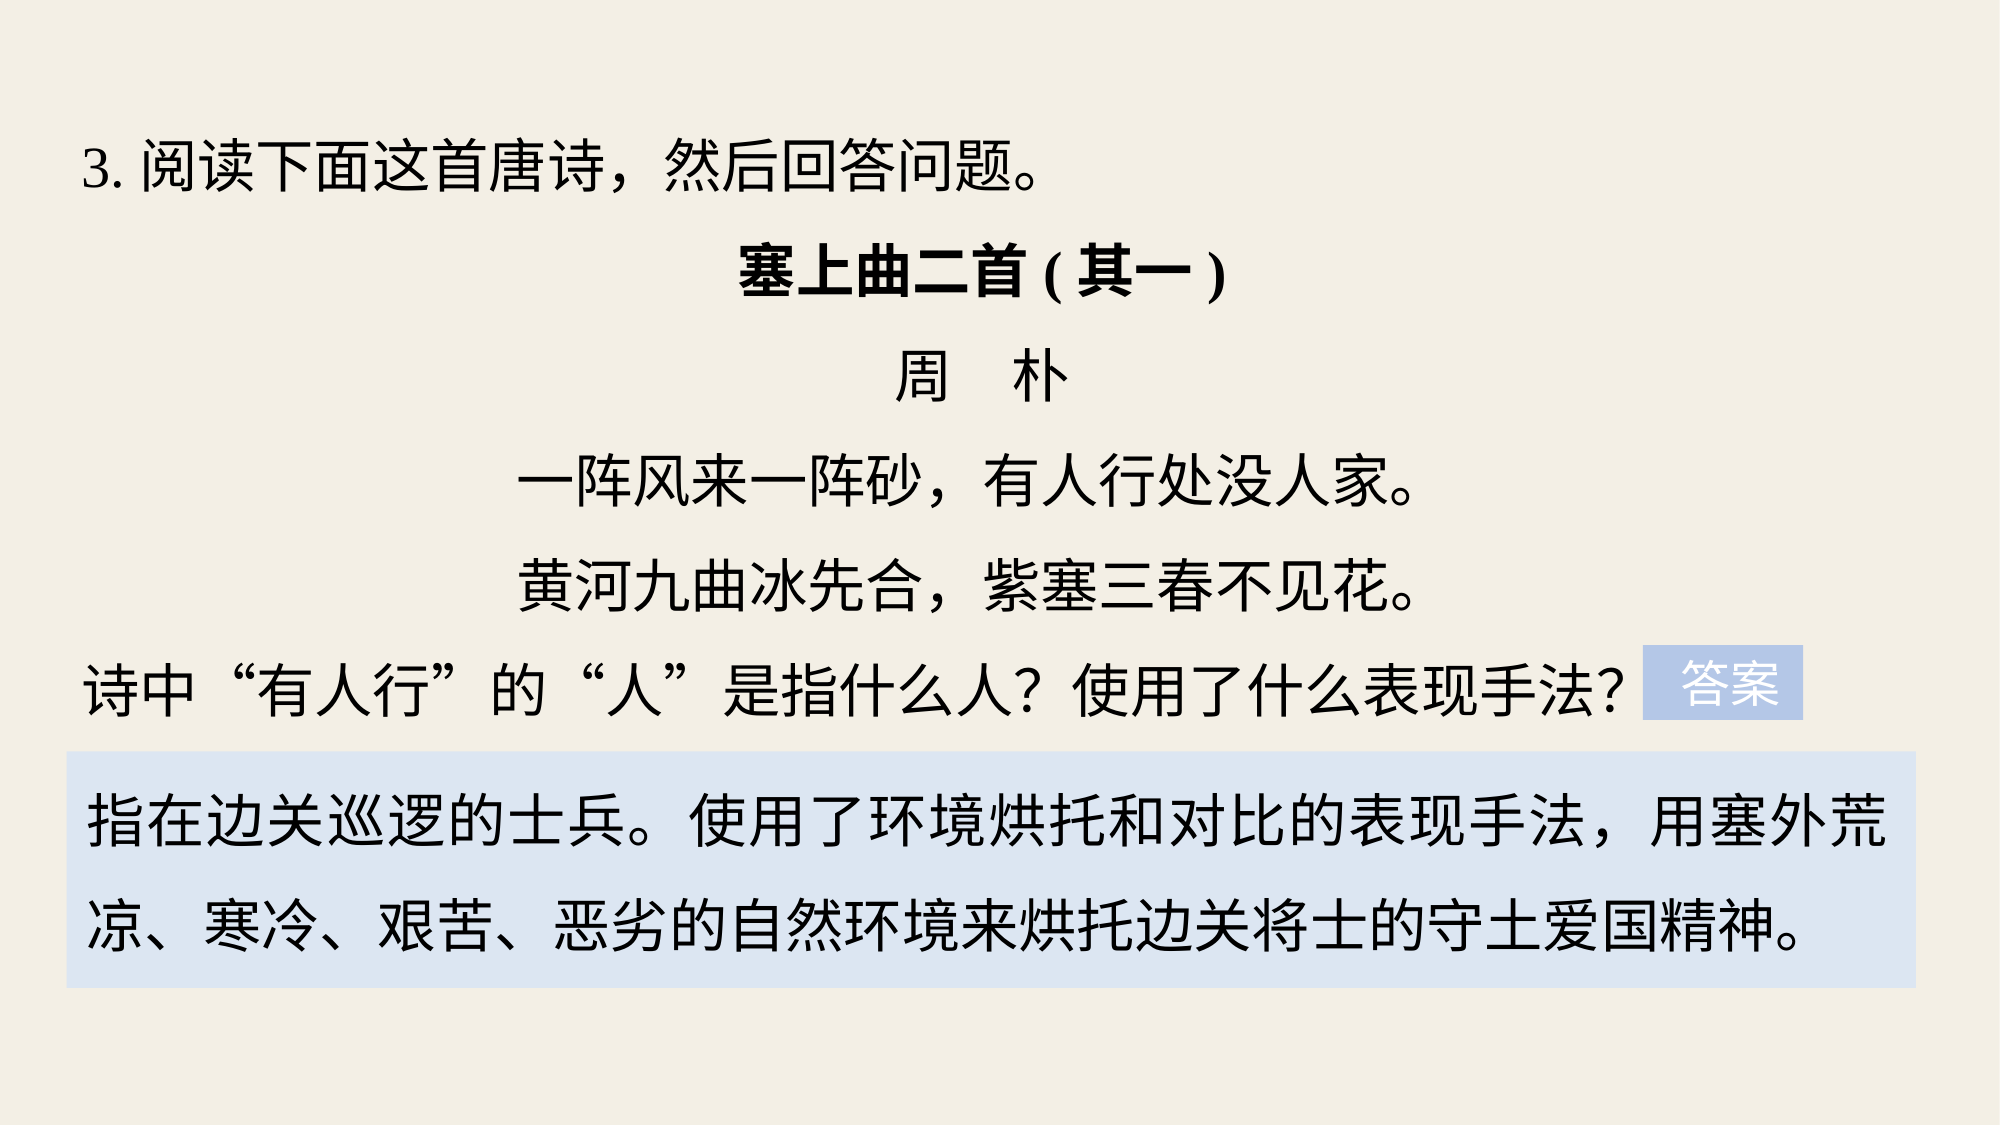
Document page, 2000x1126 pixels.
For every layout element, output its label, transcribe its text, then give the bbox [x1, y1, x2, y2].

text_box 3.阅读下面这首唐诗，然后回答问题。 塞上曲二首(其一) 周 朴 一阵风来一阵砂，有人行处没人家。 黄河九曲冰先合，紫塞三春不见花。 诗中“有人行”的“人”是指什么人？使用了什么表现手法？ [61, 84, 1903, 734]
text_box 答案 [1642, 645, 1804, 720]
text_box [66, 751, 1916, 988]
text_box 指在边关巡逻的士兵。使用了环境烘托和对比的表现手法，用塞外荒凉、寒冷、艰苦、恶劣的自然环境来烘托边关将士的守土爱国精神。 [66, 739, 1908, 970]
